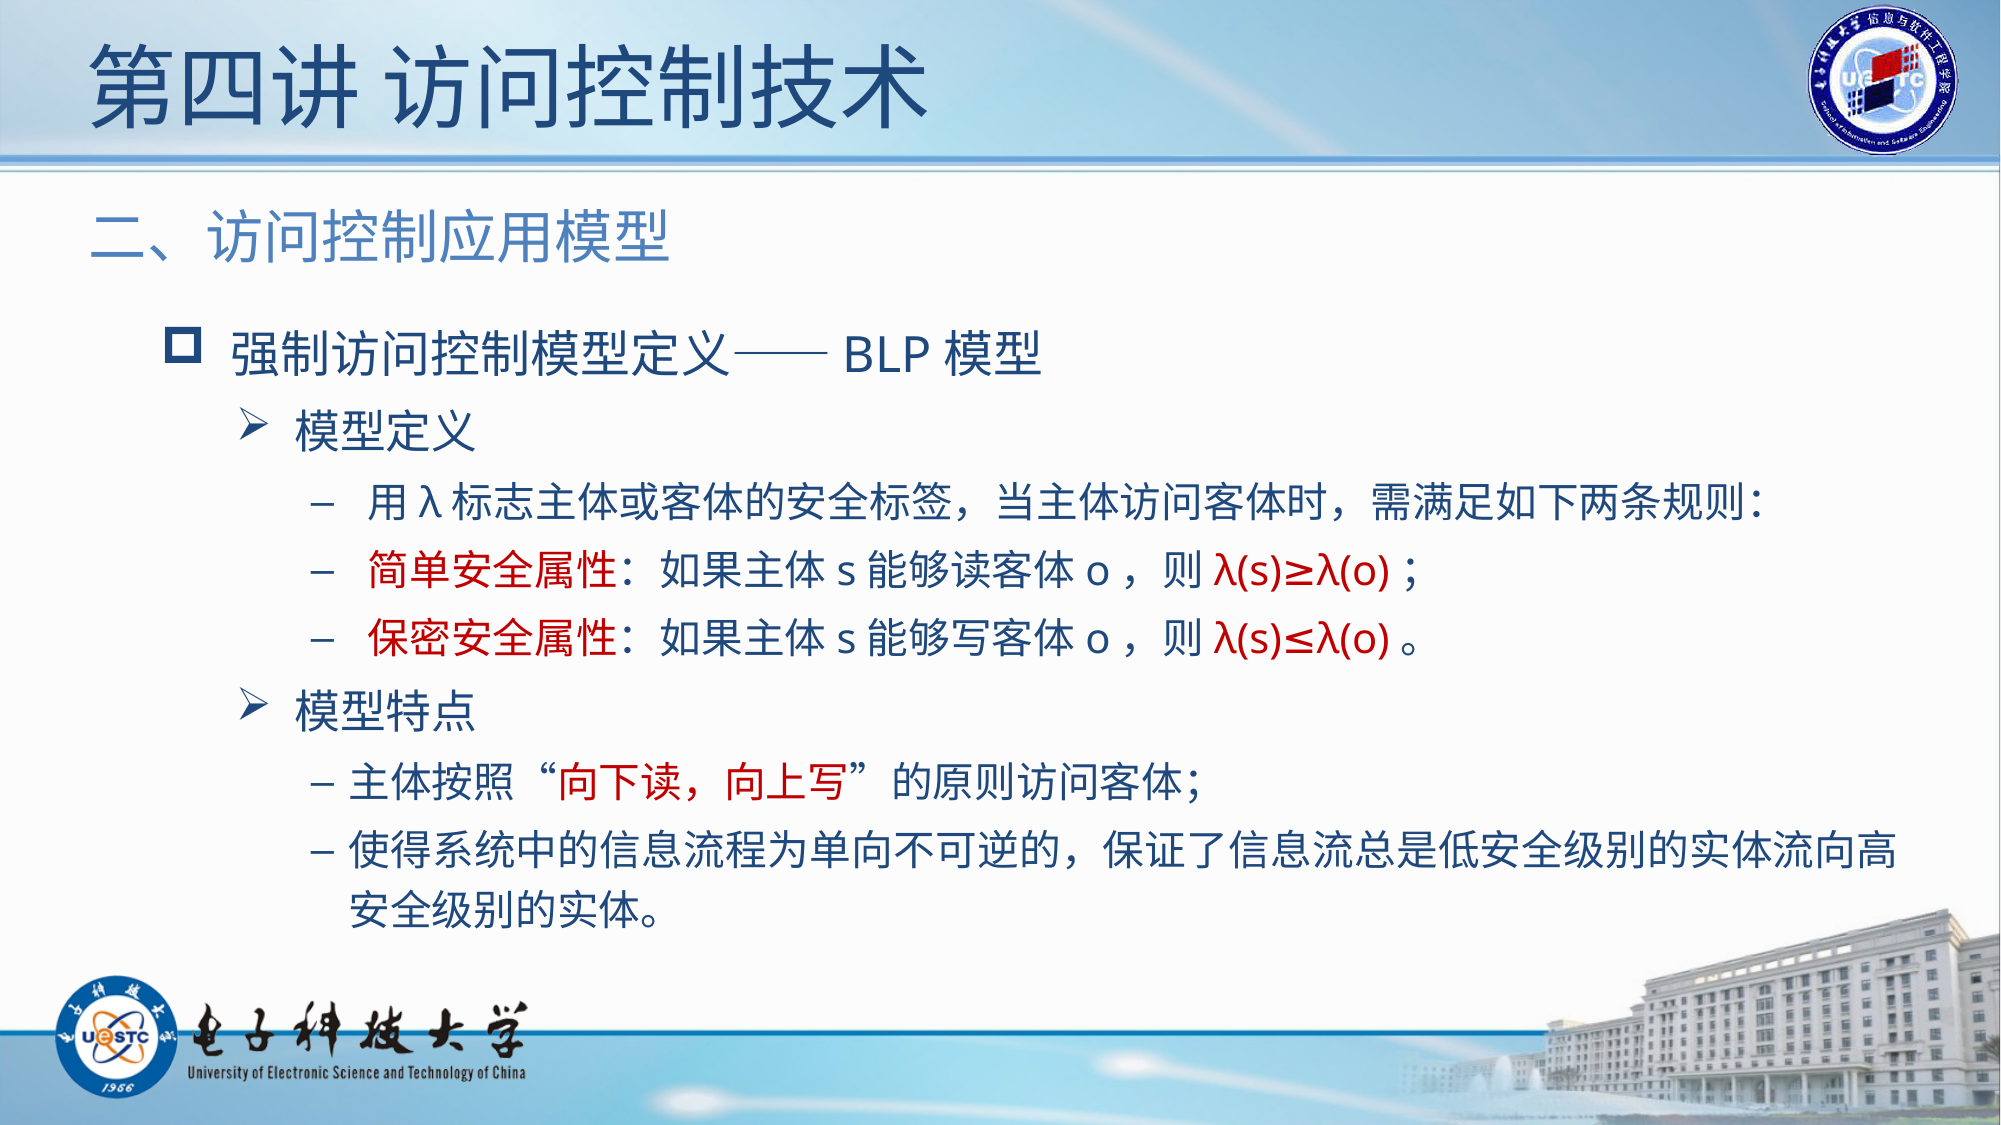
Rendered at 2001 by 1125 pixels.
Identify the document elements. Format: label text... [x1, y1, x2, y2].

text_box 二、访问控制应用模型 [74, 192, 687, 278]
list 强制访问控制模型定义——BLP模型 模型定义 用λ标志主体或客体的安全标签，当主体访问客体时，需满足如下两条规则： 简单安全属性：如果主体s能够读客体o，则λ(s)≥λ(o)； 保密安全属性：如果主体s能够写客体o，则λ(s)≤λ(o)。 模型特点 主体按照“向下读，向上写”的原则访问客体； 使得系统中的信息流程为单向不可逆的，保证了信息流总是低安全级别的实体流向高安全级别的实体。 [70, 302, 1914, 965]
picture [0, 0, 2001, 1125]
title 第四讲 访问控制技术 [70, 12, 1725, 159]
